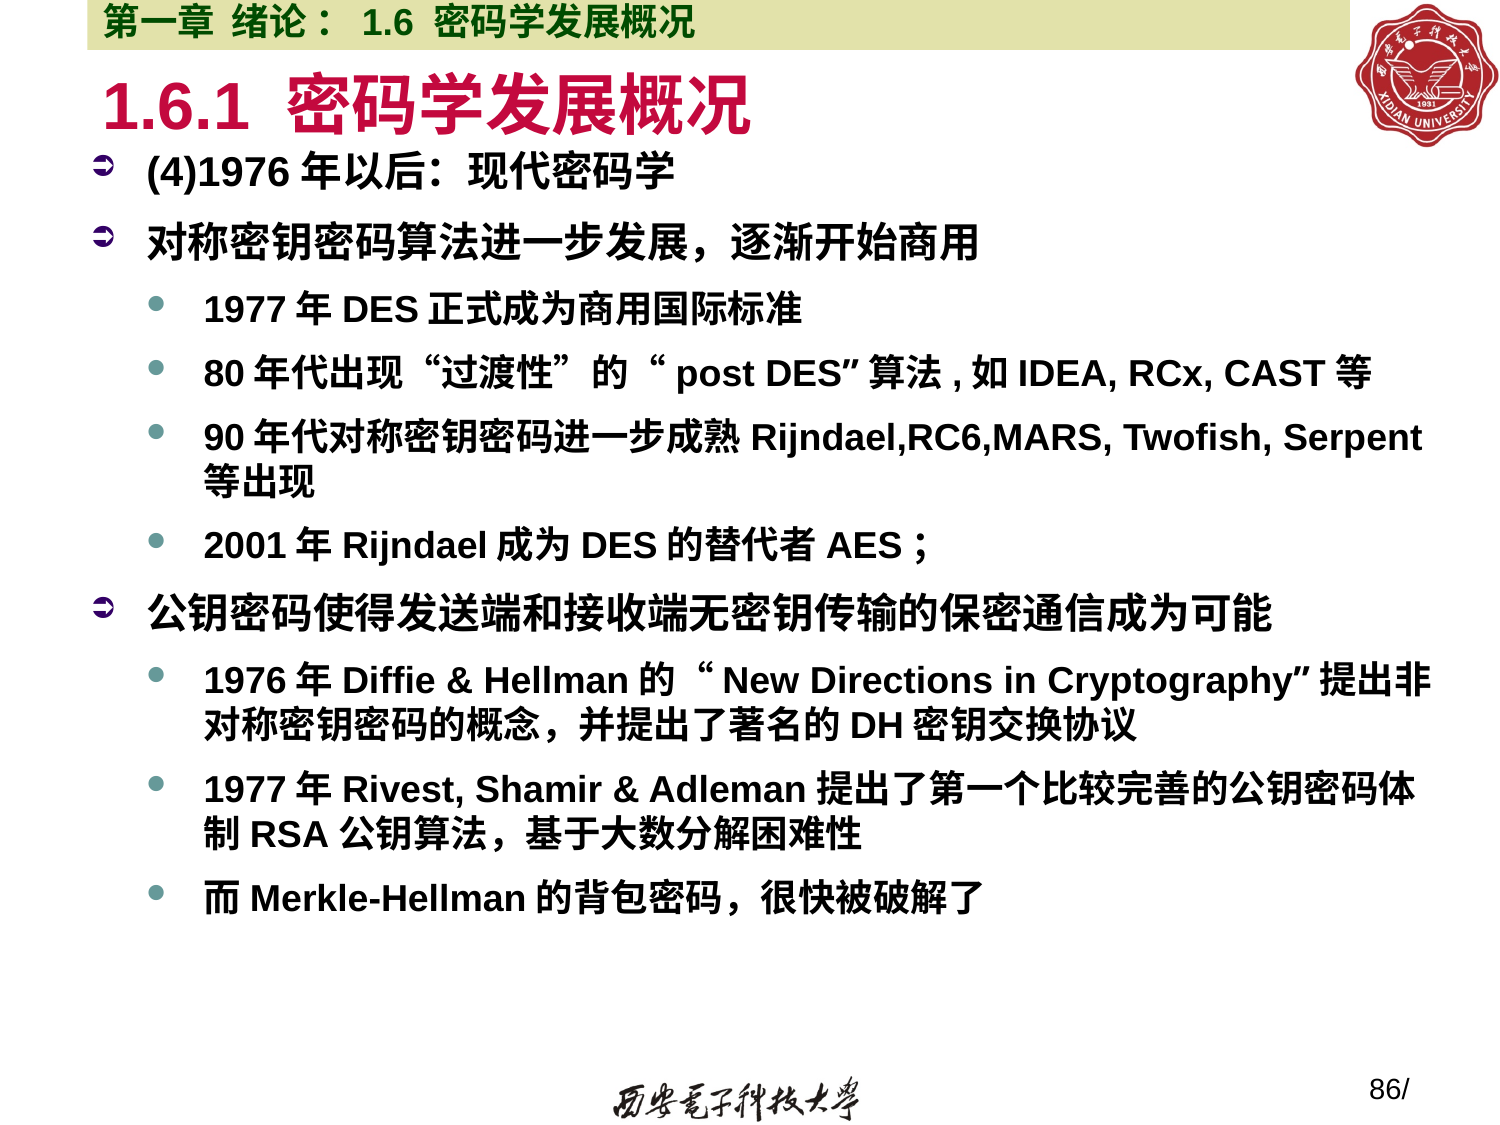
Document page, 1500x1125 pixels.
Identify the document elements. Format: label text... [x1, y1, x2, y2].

text_box 第一章 绪论 ：1.6 密码学发展概况 [87, 0, 1350, 50]
slide_number 86/ [1074, 1062, 1426, 1113]
title 1.6.1 密码学发展概况 [87, 62, 1351, 137]
picture [1350, 0, 1500, 150]
list (4)1976年以后：现代密码学 对称密钥密码算法进一步发展，逐渐开始商用 1977年DES正式成为商用国际标准 80年代出现“过渡性”的“post DES”算法,如IDEA, RCx, CAST等 90年代对称密钥密码进一步成熟Rijndael,RC6,MARS, Twofish, Serpent等出现 2001年Rijndael成为DES的替代者AES； 公钥密码使得发送端和接收端无密钥传输的保密通信成为可能 1976年Diffie & Hellman的“New Directions in Cryptography”提出非对称密钥密码的概念，并提出了著名的DH密钥交换协议 1977年Rivest, Shamir & Adleman提出了第一个比较完善的公钥密码体制RSA公钥算法，基于大数分解困难性 而Merkle-Hellman的背包密码，很快被破解了 [74, 137, 1463, 1088]
picture [612, 1088, 863, 1125]
